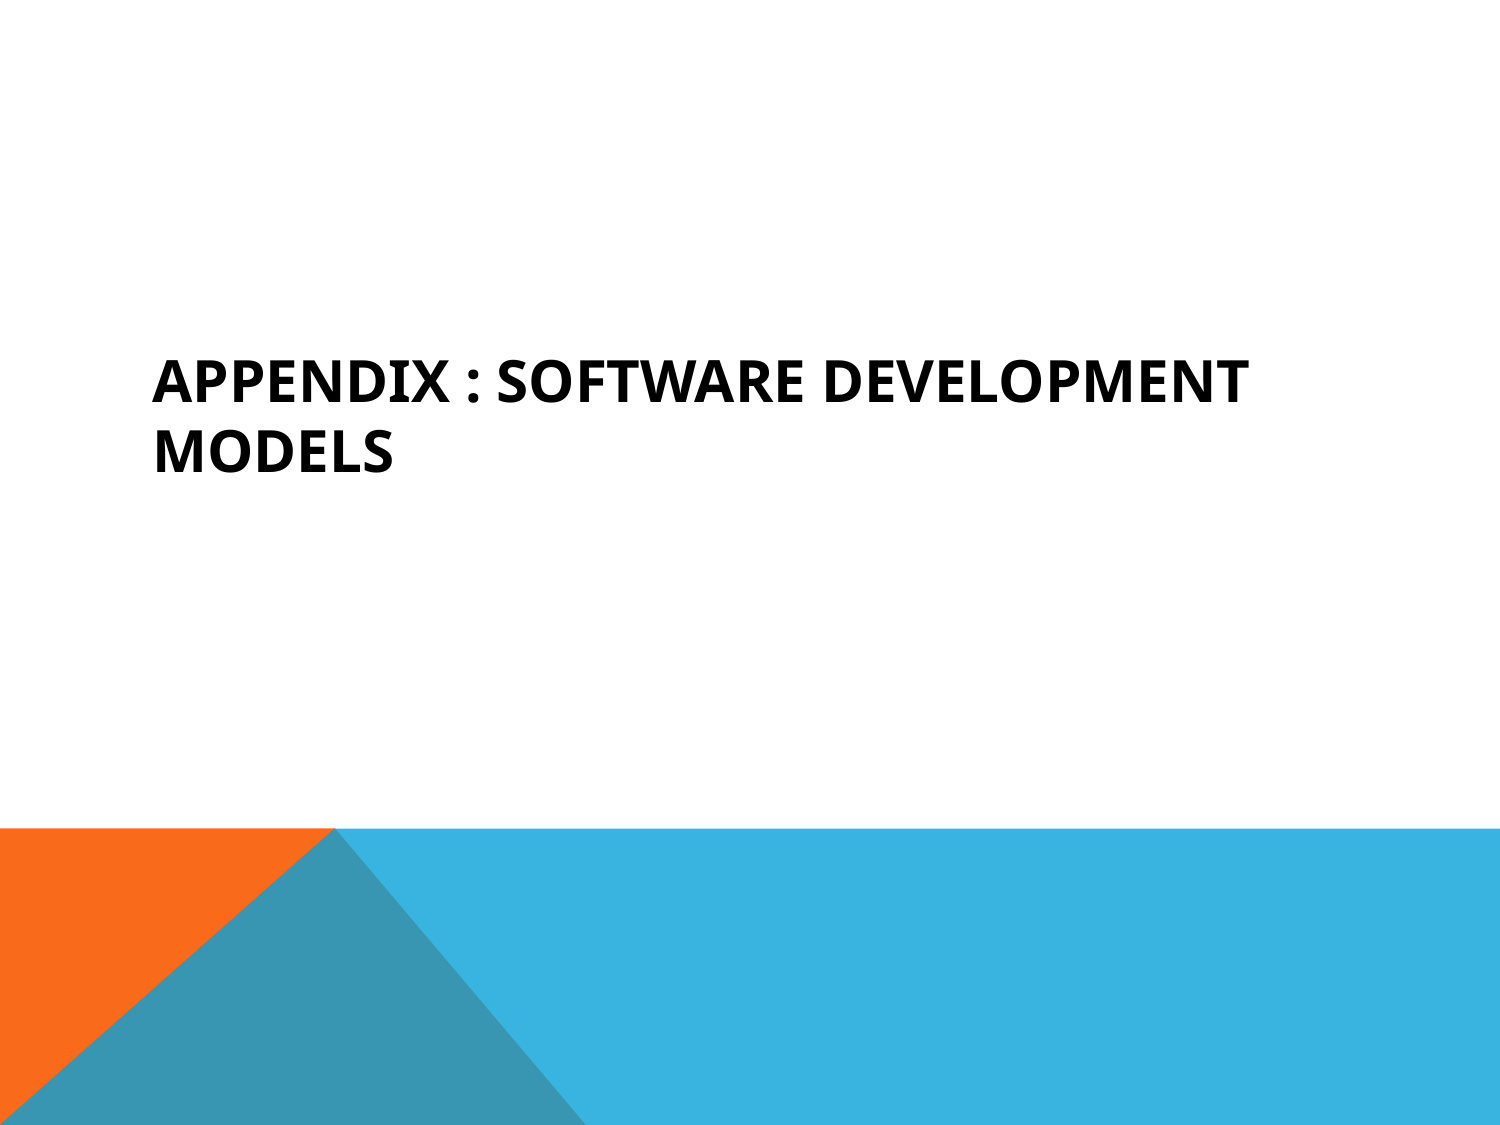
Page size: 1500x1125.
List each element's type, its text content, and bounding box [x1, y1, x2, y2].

title Appendix : Software Development Models [137, 299, 1372, 528]
